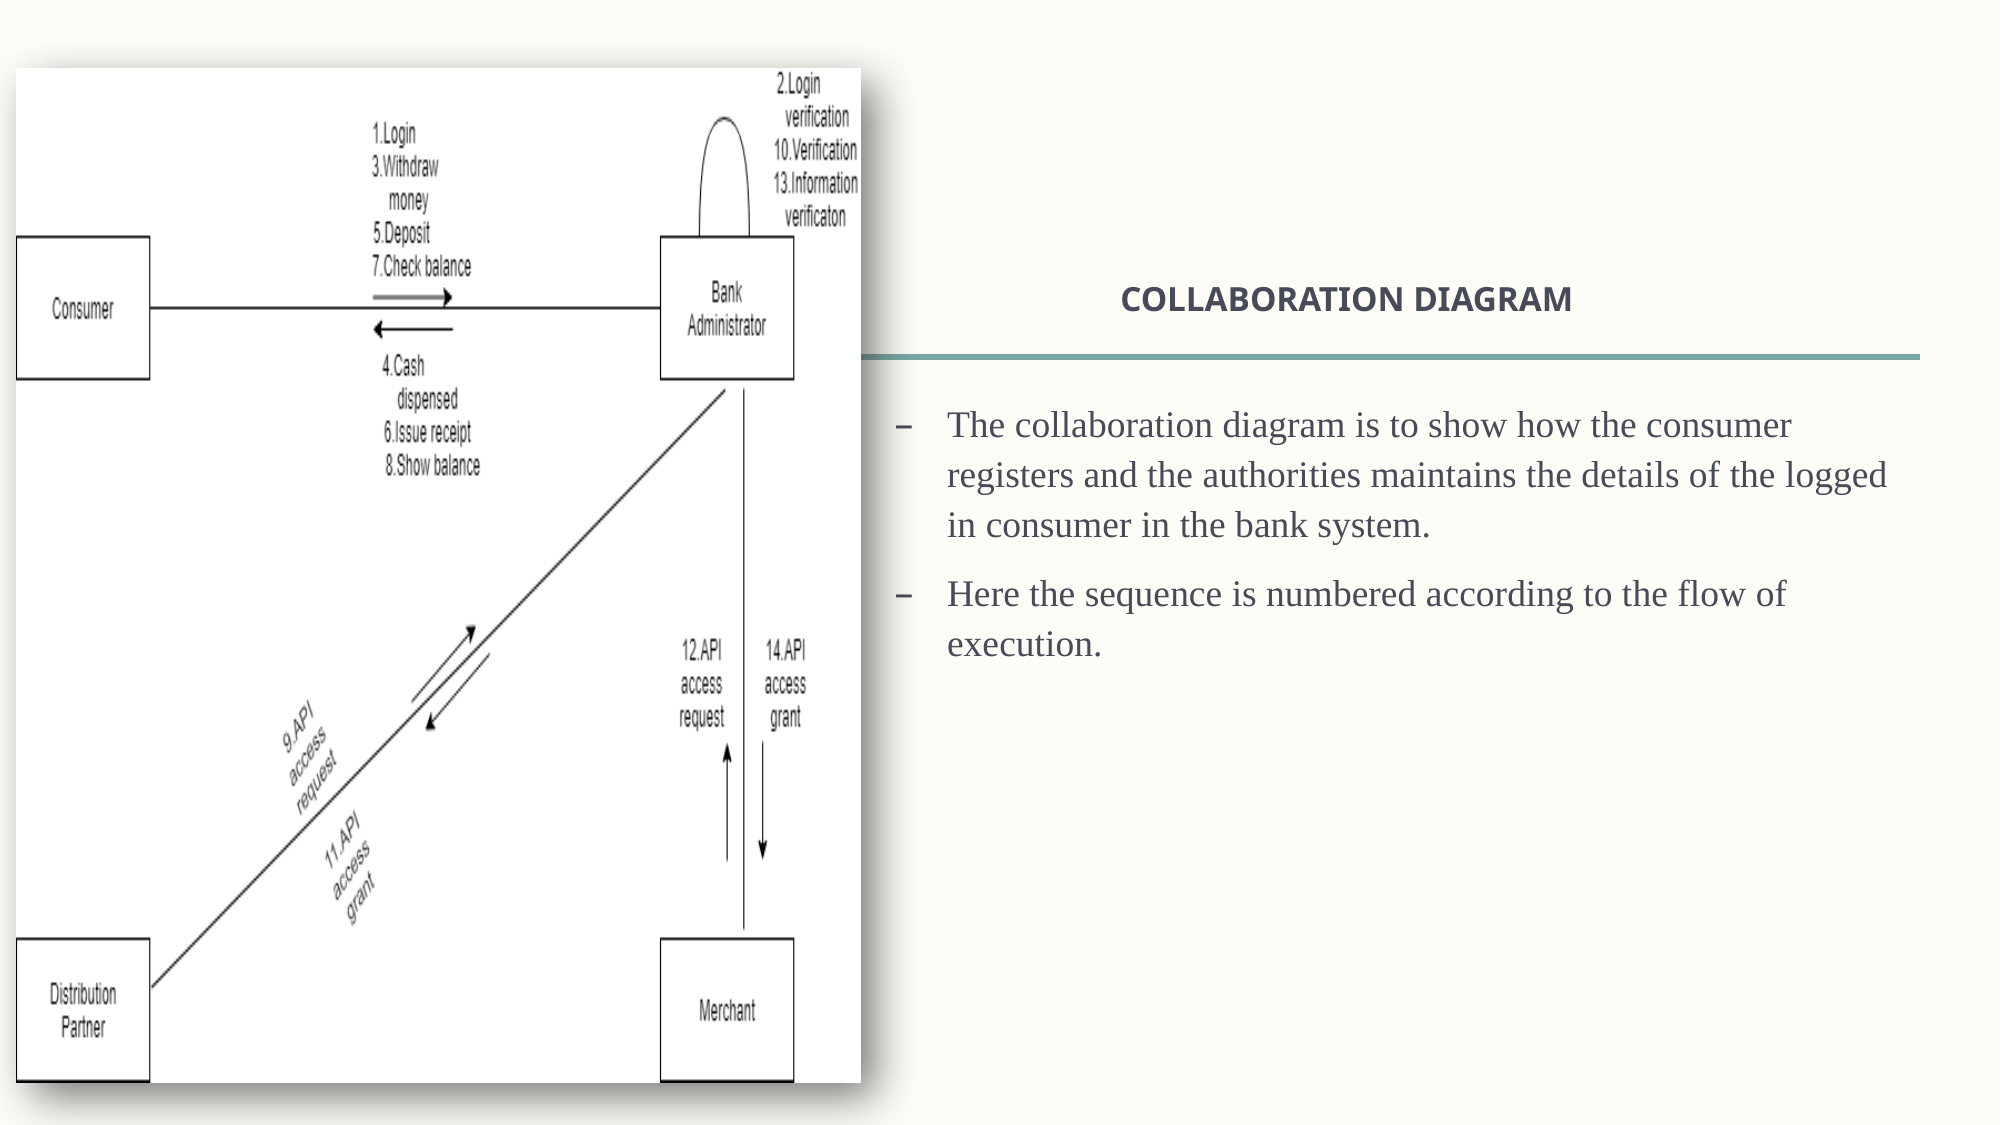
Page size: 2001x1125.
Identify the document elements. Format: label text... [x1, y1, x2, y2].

list The collaboration diagram is to show how the consumer registers and the authorities maintains the details of the logged in consumer in the bank system. Here the sequence is numbered according to the flow of execution. [906, 387, 1915, 1083]
picture [16, 67, 861, 1083]
title COLLABORATION DIAGRAM [1105, 272, 2000, 528]
